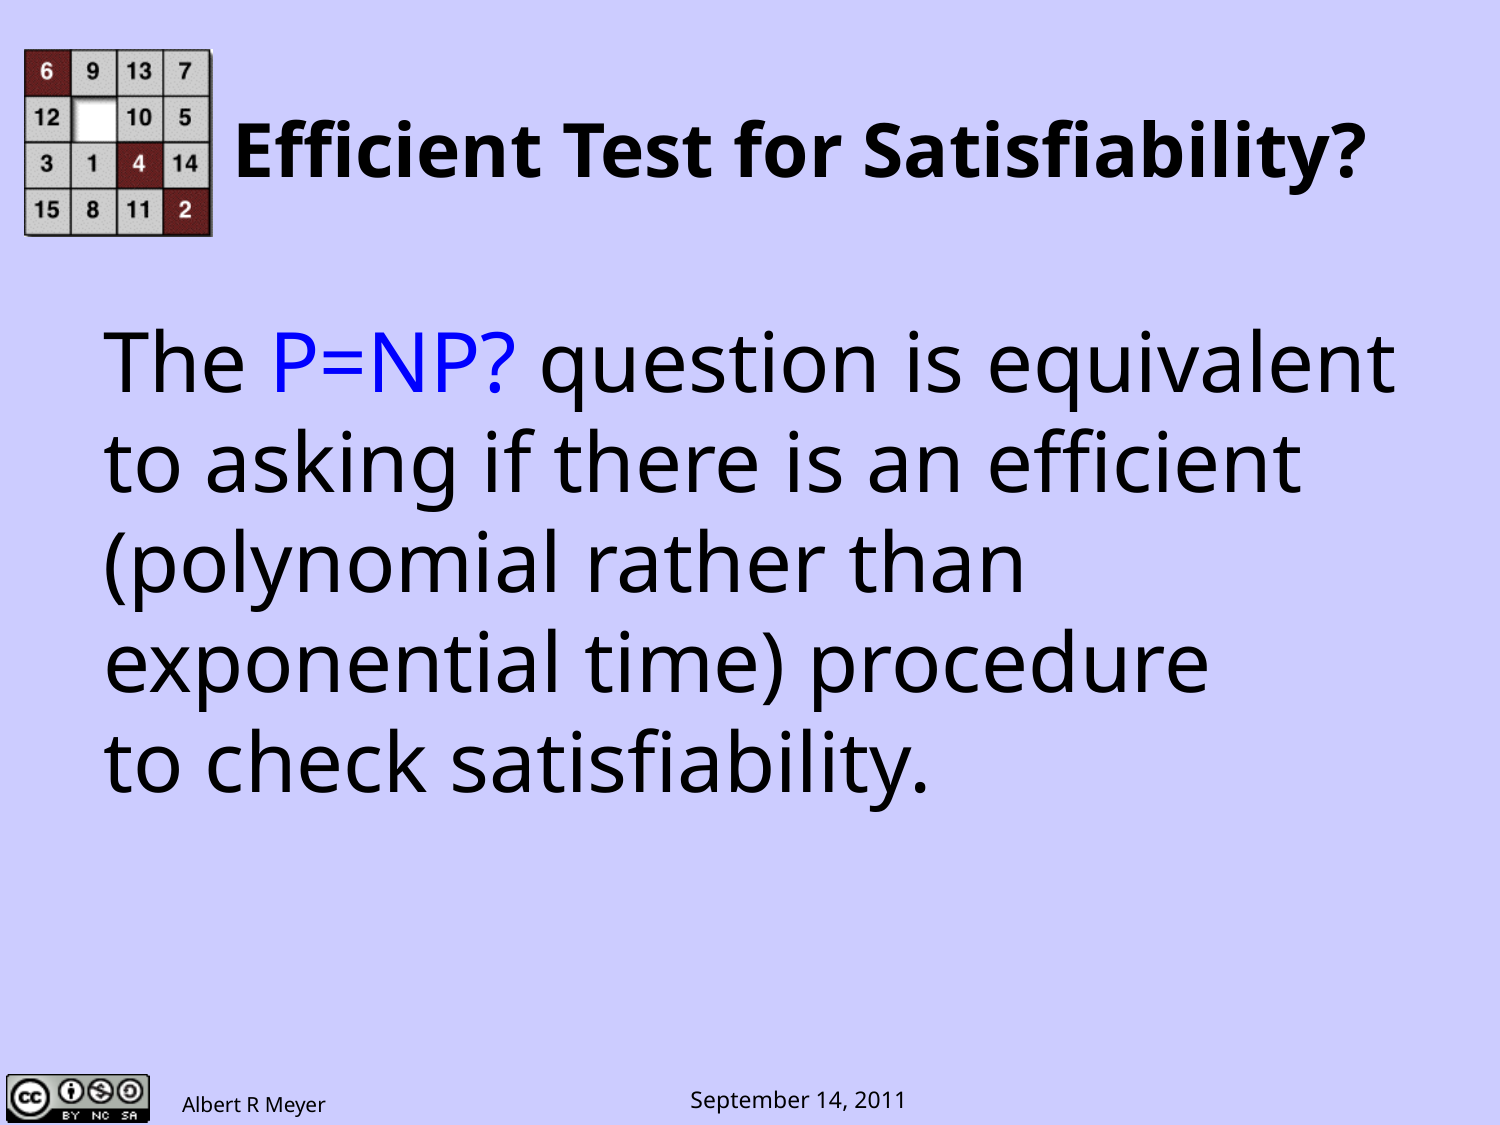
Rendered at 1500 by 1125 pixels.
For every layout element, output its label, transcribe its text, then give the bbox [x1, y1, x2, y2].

picture [24, 49, 213, 237]
title Efficient Test for Satisfiability? [216, 49, 1480, 245]
picture [6, 1074, 150, 1123]
text_box The P=NP? question is equivalent to asking if there is an efficient (polynomial rather than exponential time) procedure to check satisfiability. [88, 302, 1412, 817]
